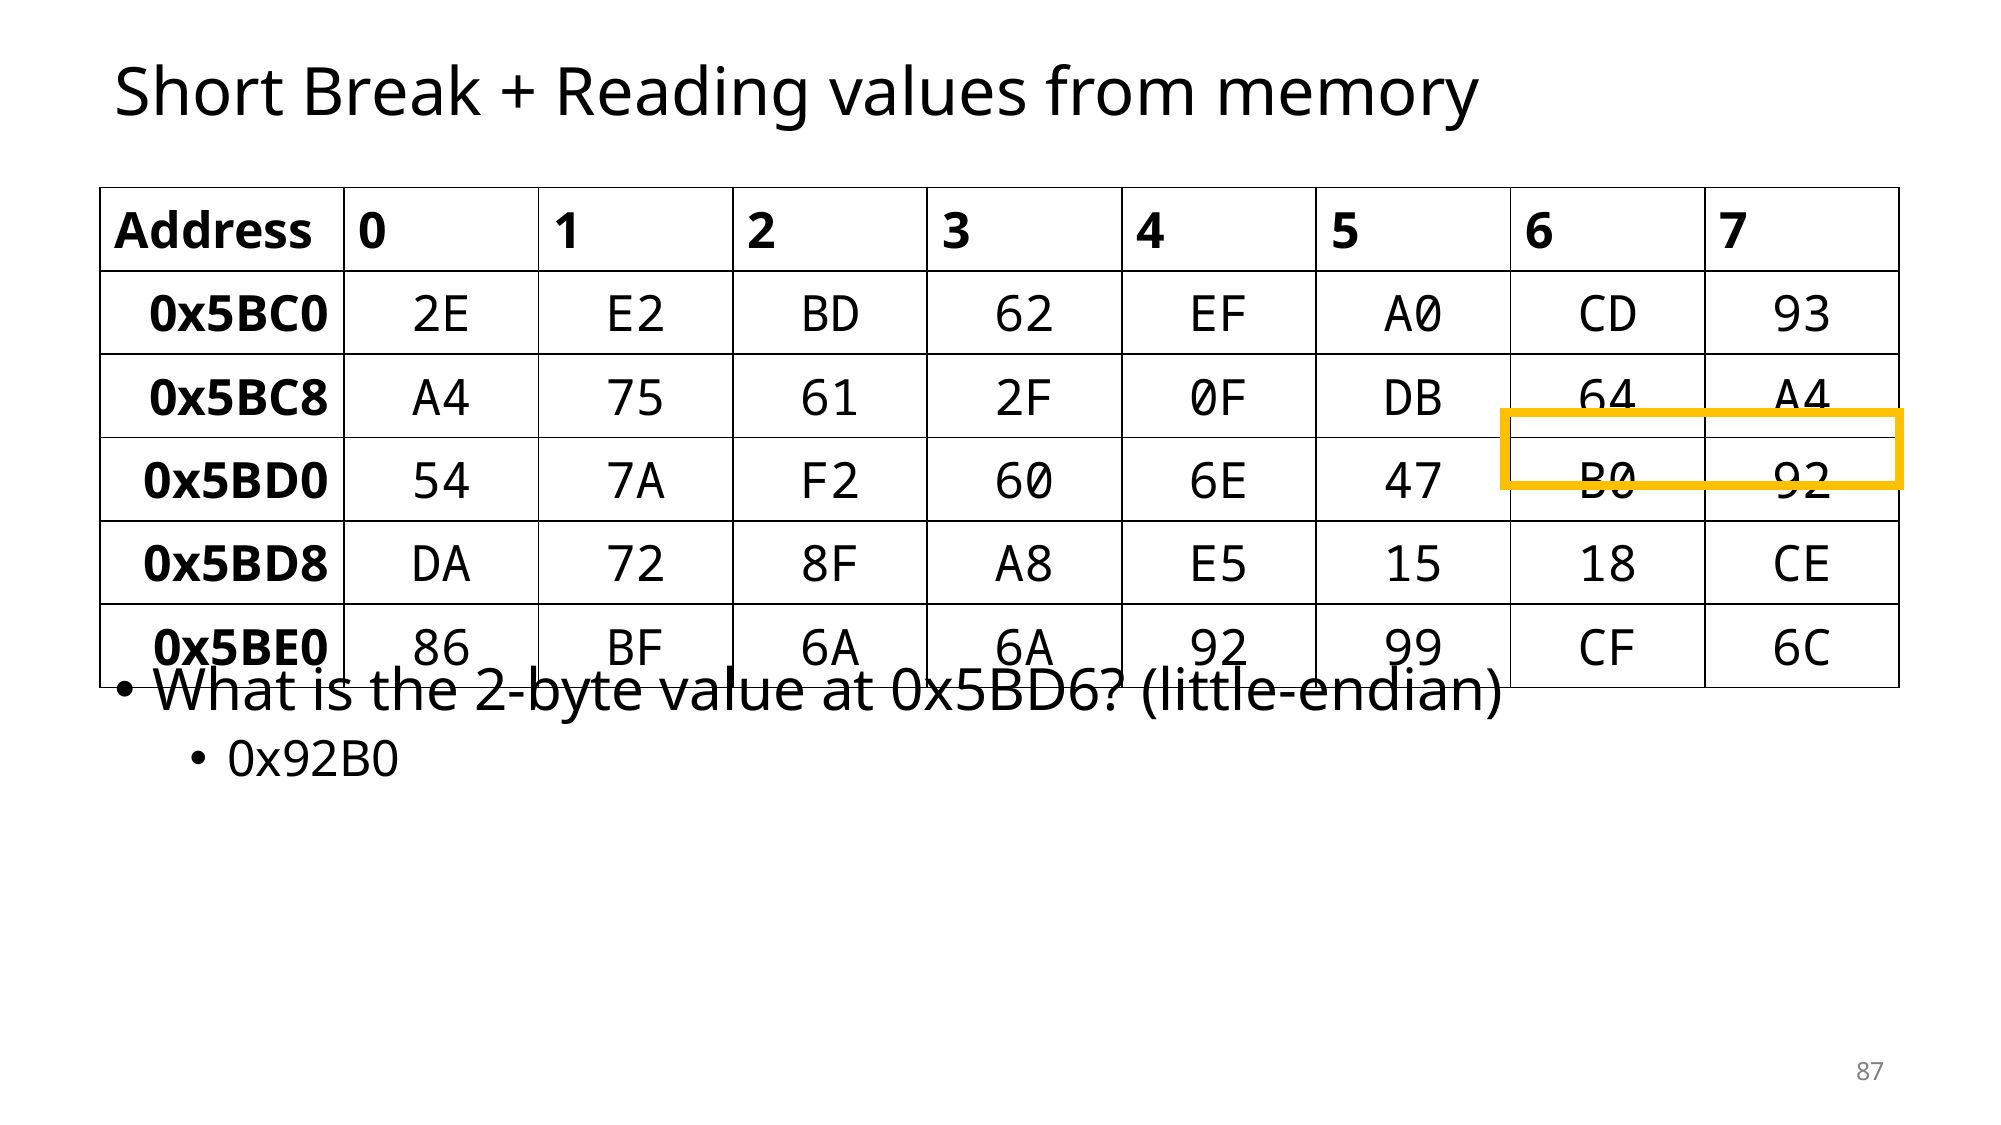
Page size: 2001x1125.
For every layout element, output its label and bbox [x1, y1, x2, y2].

table_cell [101, 605, 343, 687]
table_cell [928, 522, 1121, 603]
table_header [928, 188, 1121, 270]
table_cell [928, 355, 1121, 437]
table_cell [1511, 272, 1704, 353]
table_cell [101, 438, 343, 520]
table_header [1317, 188, 1510, 270]
table_cell [734, 272, 926, 353]
table_cell [734, 605, 926, 687]
table_cell [101, 272, 343, 353]
table_cell [734, 355, 926, 437]
table_cell [1317, 438, 1510, 520]
table_cell [345, 522, 538, 603]
table_header [101, 188, 343, 270]
table_cell [1123, 438, 1315, 520]
table_cell [101, 522, 343, 603]
table_cell [1317, 605, 1510, 687]
table_cell [928, 605, 1121, 687]
table_cell [1123, 272, 1315, 353]
table_cell [1511, 522, 1704, 603]
title [99, 37, 1900, 150]
table_header [539, 188, 732, 270]
table_cell [734, 522, 926, 603]
table_cell [1706, 605, 1898, 687]
table_header [1511, 188, 1704, 270]
table_cell [1123, 355, 1315, 437]
table_cell [1706, 355, 1898, 411]
table_cell [345, 272, 538, 353]
slide_number [1749, 1042, 1900, 1103]
table_header [734, 188, 926, 270]
table_cell [539, 272, 732, 353]
table_cell [1317, 272, 1510, 353]
list [99, 688, 1900, 1013]
table_cell [1511, 605, 1704, 687]
table_cell [1123, 605, 1315, 687]
table_cell [539, 522, 732, 603]
table_cell [1706, 272, 1898, 353]
table_cell [539, 605, 732, 687]
table_cell [101, 355, 343, 437]
table_cell [734, 438, 926, 520]
table_cell [1511, 487, 1704, 520]
table_cell [928, 272, 1121, 353]
table_header [345, 188, 538, 270]
table_cell [539, 355, 732, 437]
table_cell [345, 438, 538, 520]
table_cell [345, 355, 538, 437]
table_cell [1511, 355, 1704, 411]
table_cell [1317, 355, 1510, 437]
table_cell [1706, 522, 1898, 603]
table_cell [928, 438, 1121, 520]
table_cell [1317, 522, 1510, 603]
table_cell [539, 438, 732, 520]
table_header [1706, 188, 1898, 270]
table_cell [1123, 522, 1315, 603]
table_cell [1706, 487, 1898, 520]
text_box [1504, 411, 1901, 487]
table_header [1123, 188, 1315, 270]
table_cell [345, 605, 538, 687]
